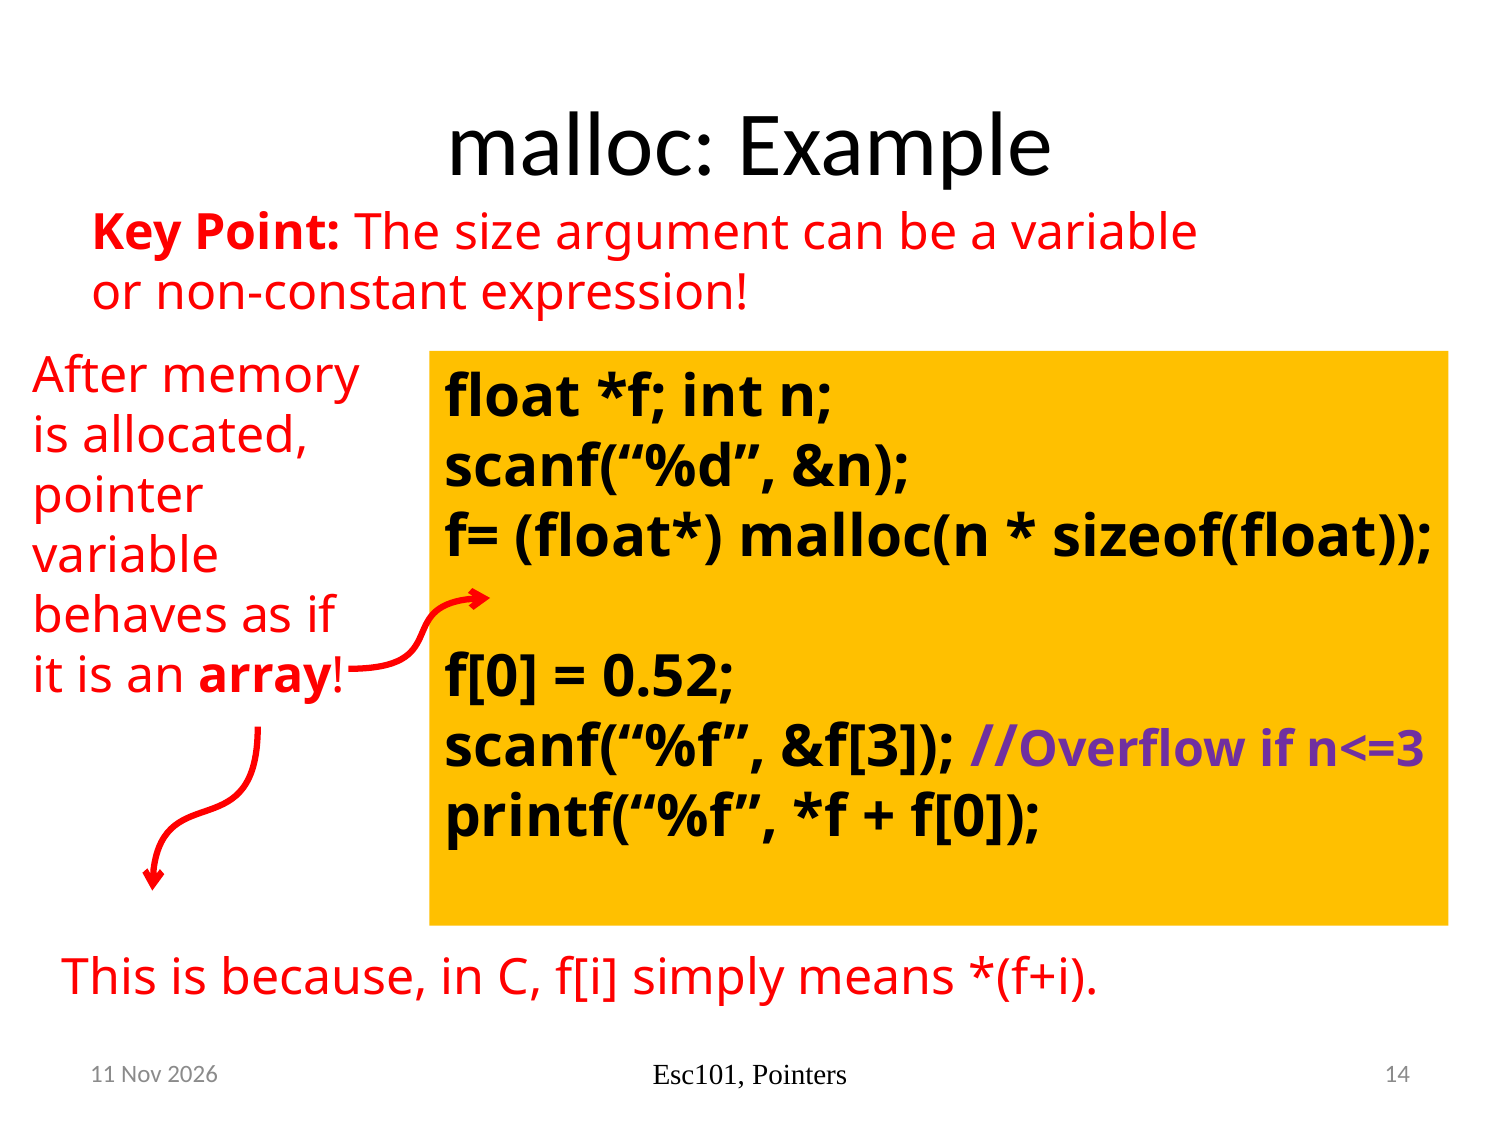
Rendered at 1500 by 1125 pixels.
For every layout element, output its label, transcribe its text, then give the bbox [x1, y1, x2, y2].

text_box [122, 755, 288, 862]
slide_number 14 [1074, 1042, 1425, 1103]
text_box After memory is allocated, pointer variable behaves as if it is an array! [17, 334, 384, 710]
text_box float *f; int n; scanf(“%d”, &n); f= (float*) malloc(n * sizeof(float)); f[0] = 0.52; scanf(“%f”, &f[3]); //Overflow if n<=3 printf(“%f”, *f + f[0]); [429, 350, 1449, 926]
text_box Key Point: The size argument can be a variable or non-constant expression! [76, 192, 1258, 328]
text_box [348, 597, 491, 669]
text_box This is because, in C, f[i] simply means *(f+i). [46, 937, 1228, 1013]
slide_number Oct-17 [75, 1042, 425, 1103]
footer Esc101, Pointers [512, 1042, 988, 1103]
title malloc: Example [75, 45, 1425, 233]
